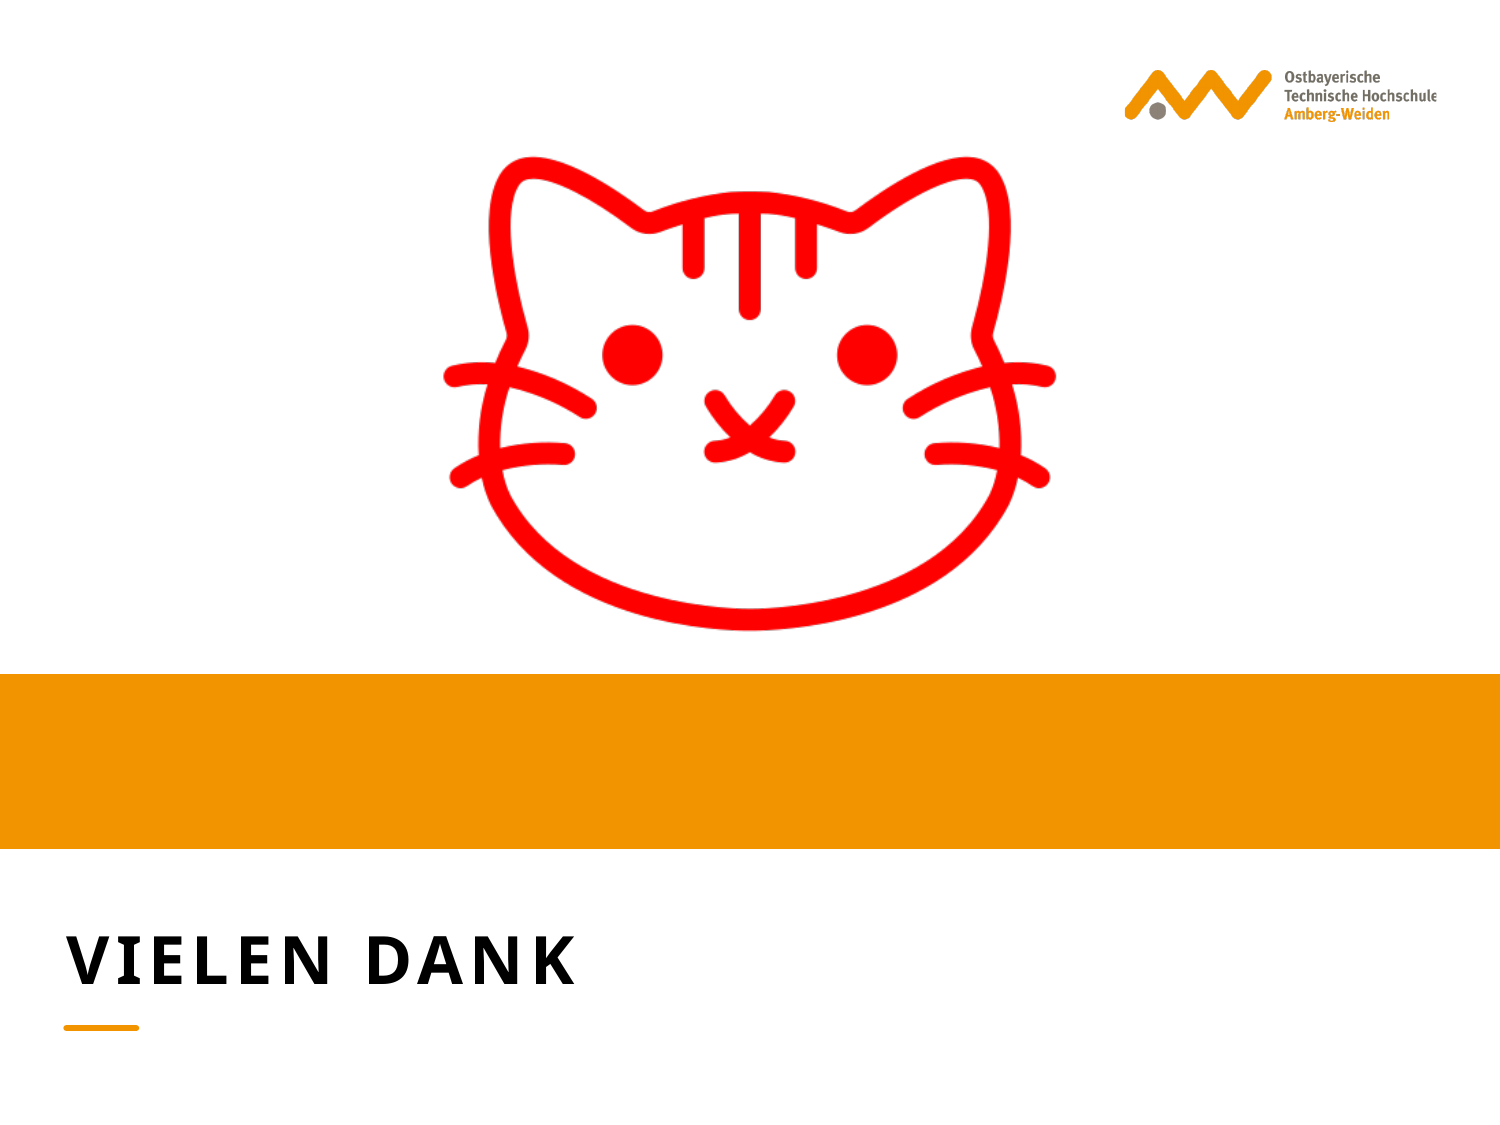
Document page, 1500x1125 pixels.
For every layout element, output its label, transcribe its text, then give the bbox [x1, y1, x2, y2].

title Vielen Dank [66, 927, 1434, 1016]
picture [399, 44, 1100, 745]
